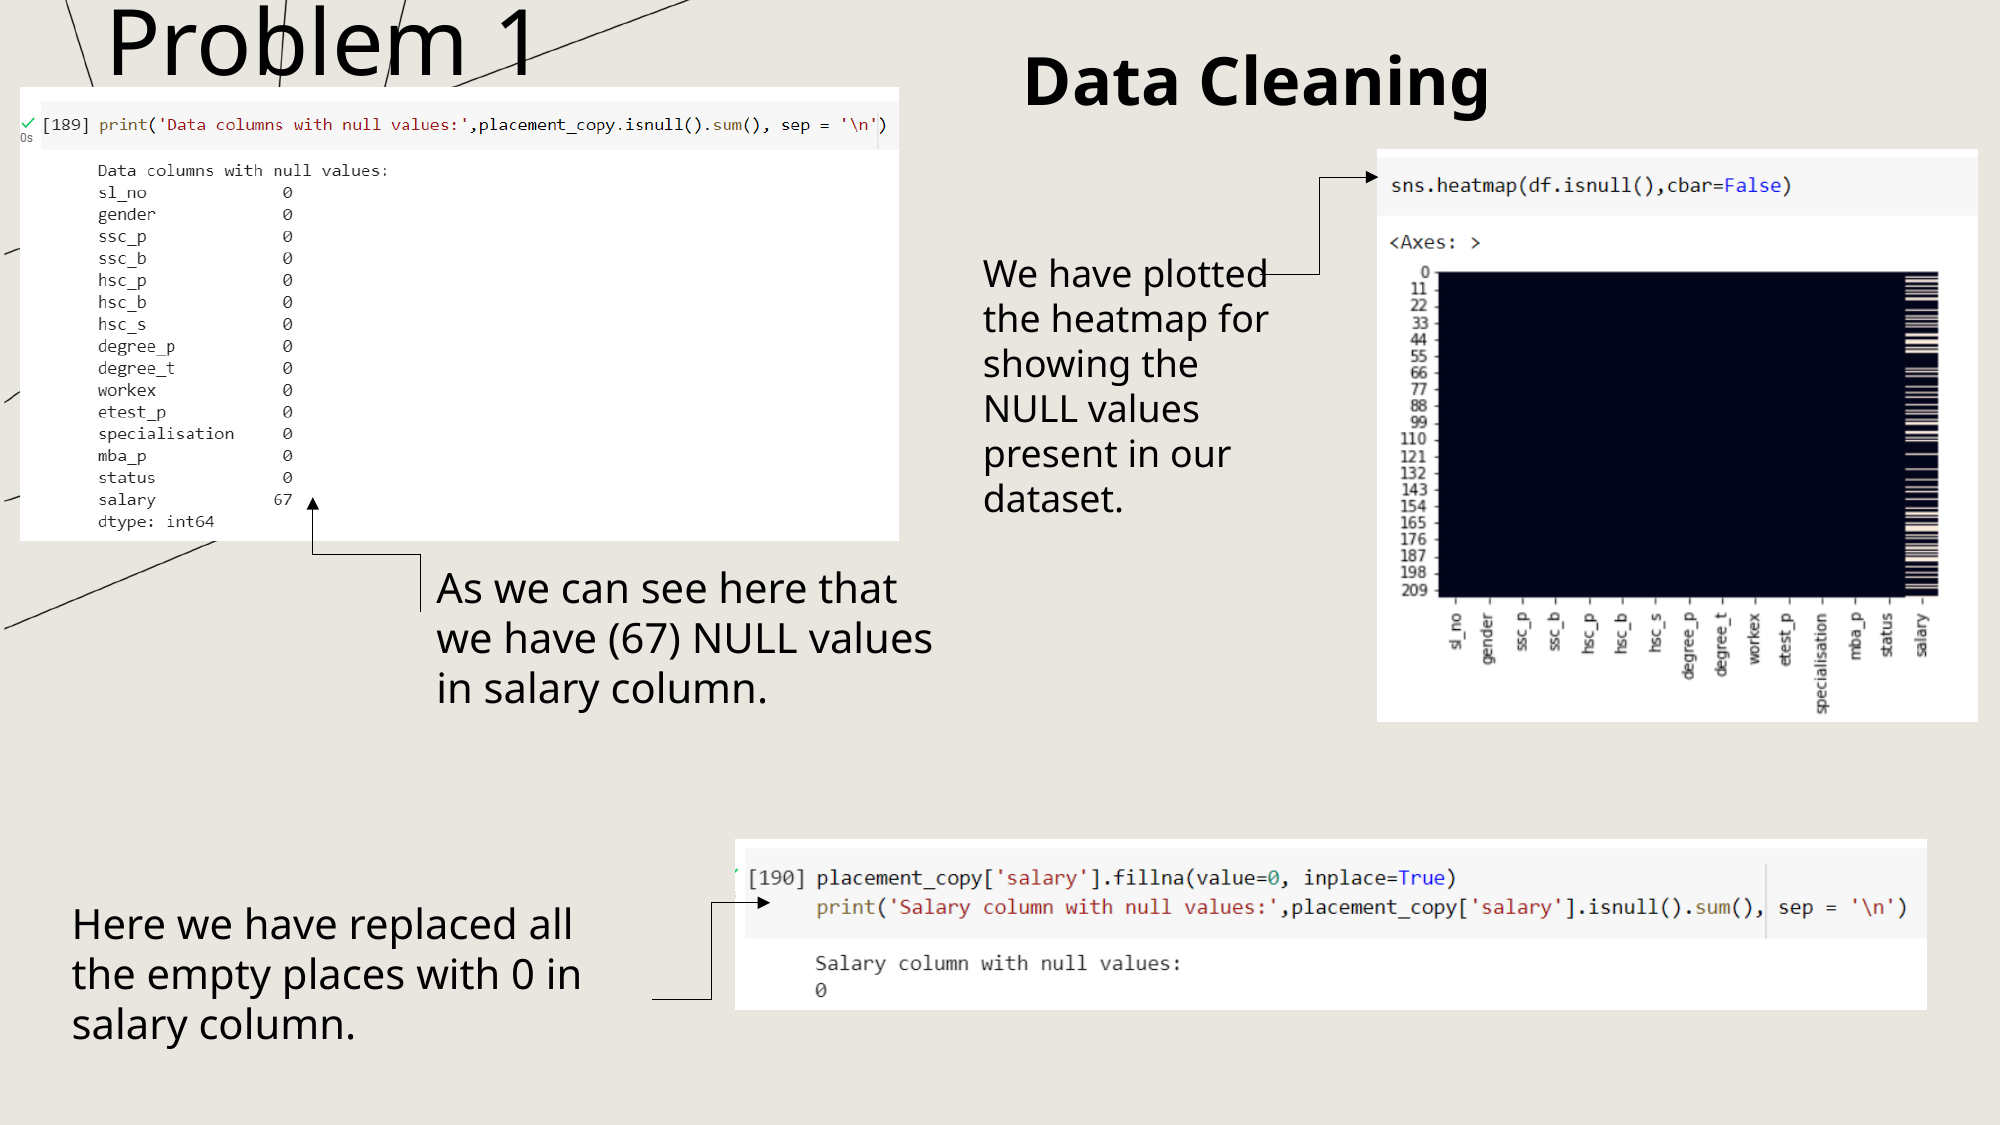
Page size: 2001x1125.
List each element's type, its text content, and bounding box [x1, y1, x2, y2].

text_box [652, 902, 771, 1000]
text_box As we can see here that we have (67) NULL values in salary column. [421, 554, 963, 720]
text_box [312, 497, 421, 613]
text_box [1260, 177, 1379, 274]
text_box Problem 1 [0, 0, 859, 102]
picture [1377, 149, 1978, 722]
text_box Data Cleaning [859, 31, 1700, 126]
picture [735, 839, 1927, 1010]
text_box Here we have replaced all the empty places with 0 in salary column. [56, 890, 647, 1056]
text_box We have plotted the heatmap for showing the NULL values present in our dataset. [967, 242, 1294, 528]
picture [4, 87, 899, 642]
